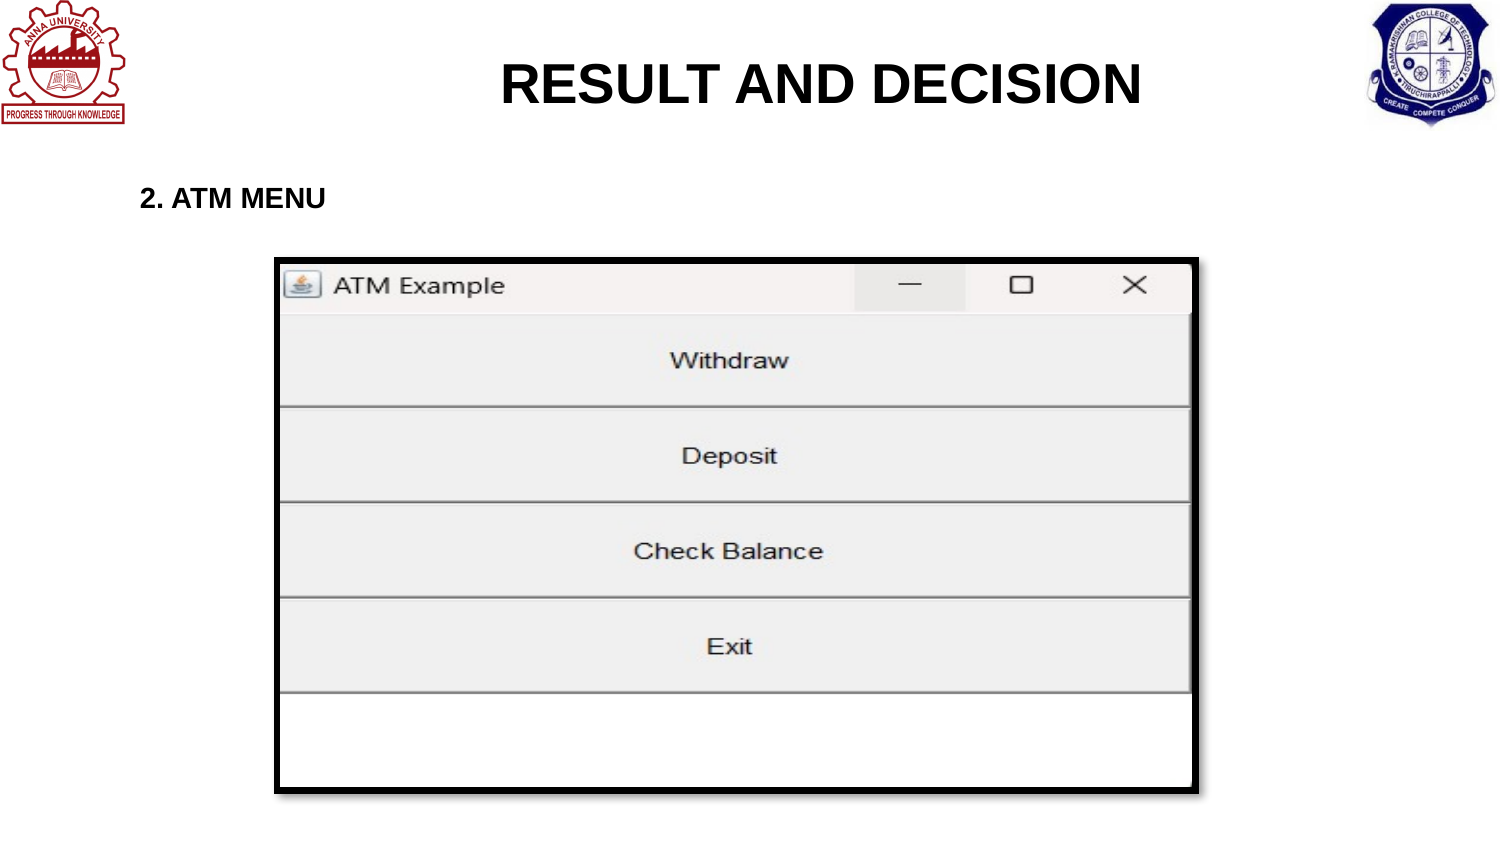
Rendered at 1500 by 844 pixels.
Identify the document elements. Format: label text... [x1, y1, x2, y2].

title RESULT AND DECISION [225, 30, 1302, 125]
picture [1364, 0, 1500, 131]
picture [280, 263, 1193, 788]
picture [0, 0, 126, 126]
text_box 2. ATM MENU [125, 171, 966, 222]
